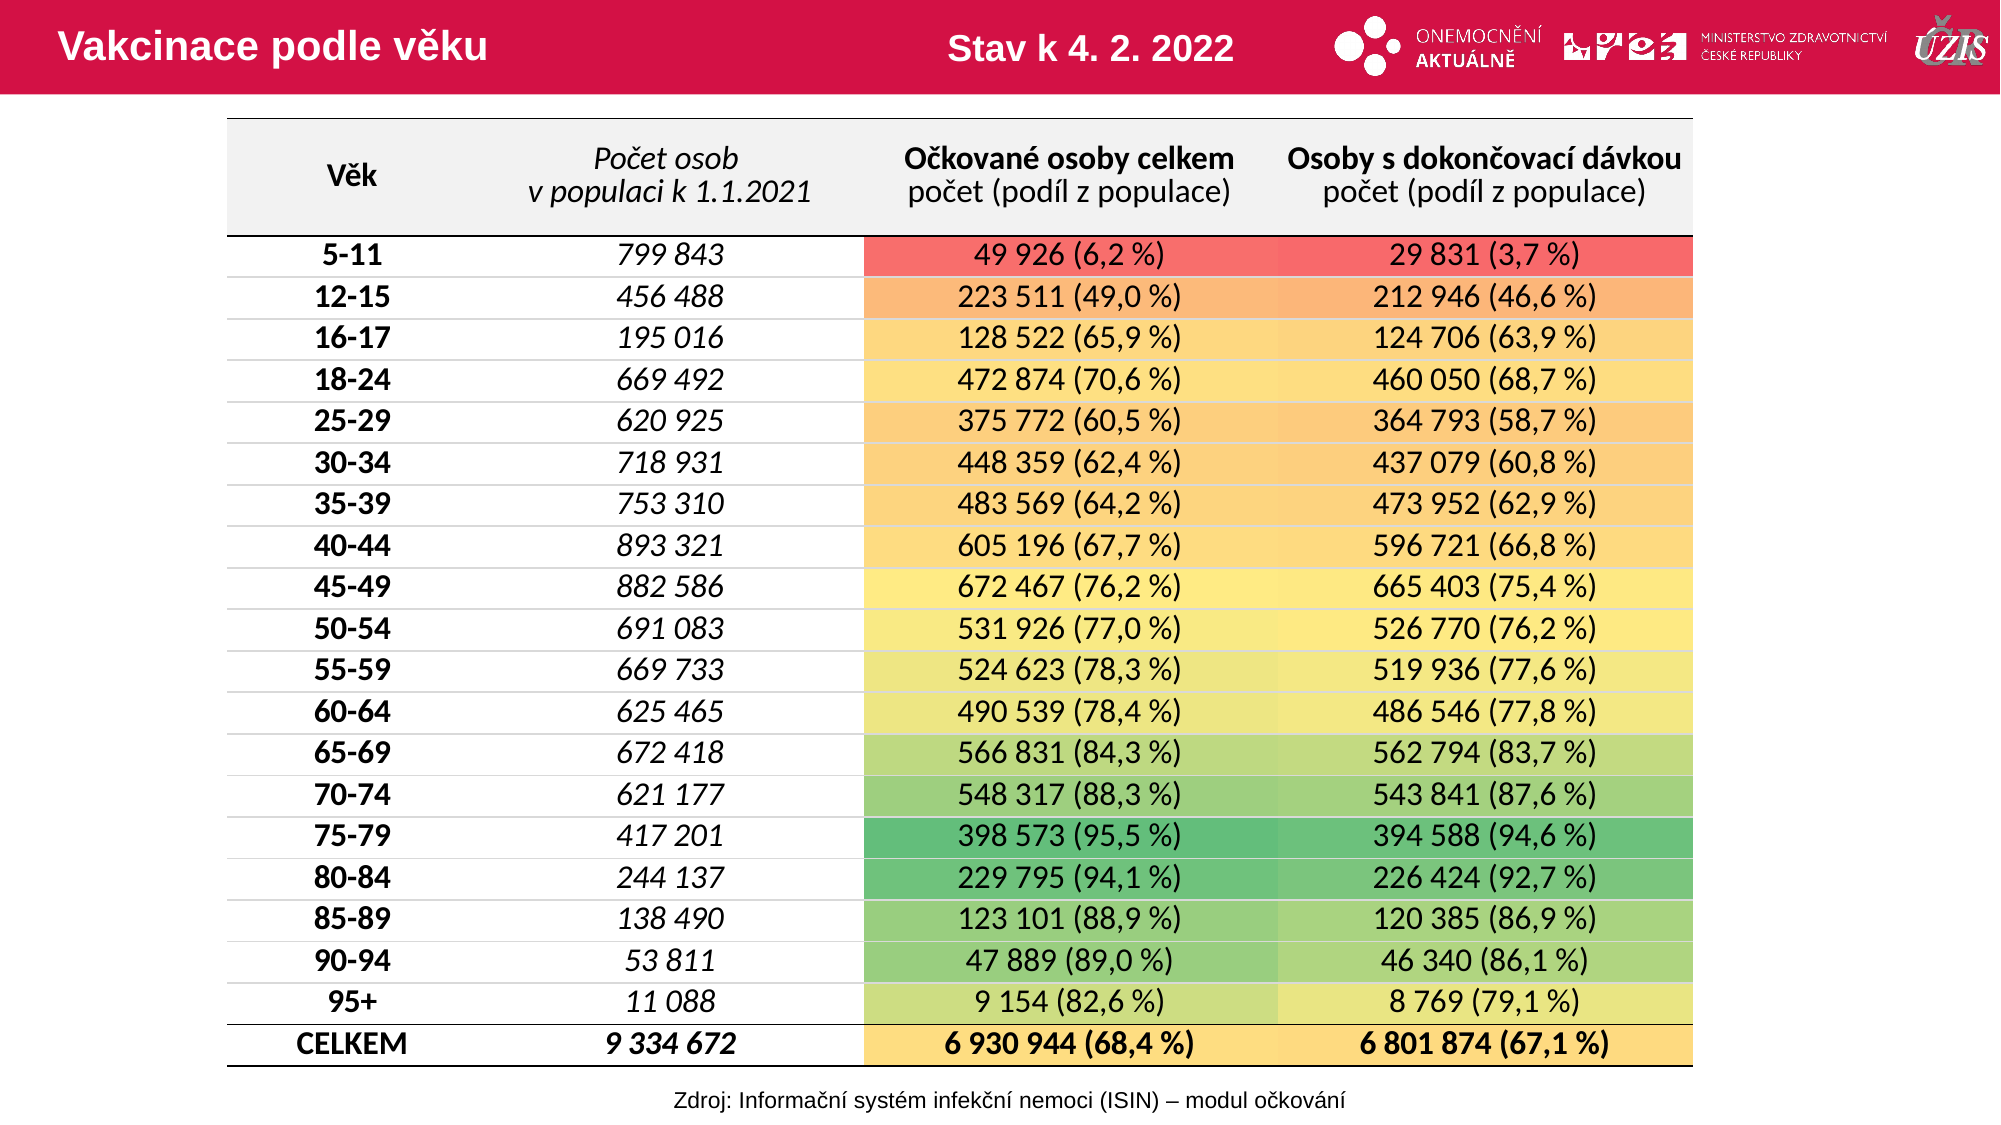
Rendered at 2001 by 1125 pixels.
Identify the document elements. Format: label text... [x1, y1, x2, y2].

table_cell 691 083 [477, 610, 862, 650]
table_cell 11 088 [477, 984, 862, 1024]
text_box Zdroj: Informační systém infekční nemoci (ISIN) – modul očkování [658, 1078, 1362, 1121]
picture [1334, 16, 1542, 76]
table_cell 47 889 (89,0 %) [862, 942, 1277, 982]
table_cell 25-29 [227, 403, 477, 442]
table_cell 40-44 [227, 527, 477, 567]
table_cell 55-59 [227, 652, 477, 691]
table_cell 70-74 [227, 776, 477, 816]
table_cell 9 154 (82,6 %) [862, 984, 1277, 1024]
table_header Očkované osoby celkem počet (podíl z populace) [862, 119, 1277, 235]
table_cell 364 793 (58,7 %) [1277, 403, 1693, 442]
table_cell 437 079 (60,8 %) [1277, 444, 1693, 484]
table_cell 596 721 (66,8 %) [1277, 527, 1693, 567]
table_cell 893 321 [477, 527, 862, 567]
table_cell 95+ [227, 984, 477, 1024]
picture [1915, 15, 1989, 66]
table_cell 548 317 (88,3 %) [862, 776, 1277, 816]
table_cell 526 770 (76,2 %) [1277, 610, 1693, 650]
table_cell 9 334 672 [477, 1025, 862, 1065]
table_cell 620 925 [477, 403, 862, 442]
picture [1563, 31, 1888, 60]
table_cell 65-69 [227, 735, 477, 775]
table_cell 75-79 [227, 818, 477, 858]
table_cell 53 811 [477, 942, 862, 982]
table_cell 398 573 (95,5 %) [862, 818, 1277, 858]
table_cell 672 467 (76,2 %) [862, 569, 1277, 608]
table_cell 85-89 [227, 901, 477, 941]
table_cell 448 359 (62,4 %) [862, 444, 1277, 484]
table_cell 124 706 (63,9 %) [1277, 320, 1693, 359]
table_cell 483 569 (64,2 %) [862, 486, 1277, 525]
table_cell 531 926 (77,0 %) [862, 610, 1277, 650]
table_cell 456 488 [477, 278, 862, 318]
table_cell 223 511 (49,0 %) [862, 278, 1277, 318]
table_cell 6 801 874 (67,1 %) [1277, 1025, 1693, 1065]
table_cell 665 403 (75,4 %) [1277, 569, 1693, 608]
table_cell 244 137 [477, 859, 862, 899]
table_cell 229 795 (94,1 %) [862, 859, 1277, 899]
table_cell 718 931 [477, 444, 862, 484]
table_cell 566 831 (84,3 %) [862, 735, 1277, 775]
table_cell 138 490 [477, 901, 862, 941]
table_cell 605 196 (67,7 %) [862, 527, 1277, 567]
table_cell 6 930 944 (68,4 %) [862, 1025, 1277, 1065]
table_cell 460 050 (68,7 %) [1277, 361, 1693, 401]
table_cell 882 586 [477, 569, 862, 608]
table_cell 29 831 (3,7 %) [1277, 237, 1693, 276]
table_cell 672 418 [477, 735, 862, 775]
table_cell 226 424 (92,7 %) [1277, 859, 1693, 899]
table_cell 473 952 (62,9 %) [1277, 486, 1693, 525]
table_cell 753 310 [477, 486, 862, 525]
table_cell 669 733 [477, 652, 862, 691]
table_cell 128 522 (65,9 %) [862, 320, 1277, 359]
table_cell 486 546 (77,8 %) [1277, 693, 1693, 733]
table_cell 45-49 [227, 569, 477, 608]
table_cell 799 843 [477, 237, 862, 276]
text_box Stav k 4. 2. 2022 [932, 16, 1322, 77]
table_cell 16-17 [227, 320, 477, 359]
table_cell 621 177 [477, 776, 862, 816]
table_cell 394 588 (94,6 %) [1277, 818, 1693, 858]
table_cell 195 016 [477, 320, 862, 359]
table_cell 562 794 (83,7 %) [1277, 735, 1693, 775]
table_cell 80-84 [227, 859, 477, 899]
table_cell 30-34 [227, 444, 477, 484]
table_cell 417 201 [477, 818, 862, 858]
table_cell 50-54 [227, 610, 477, 650]
table_cell 669 492 [477, 361, 862, 401]
table_cell CELKEM [227, 1025, 477, 1065]
table_cell 18-24 [227, 361, 477, 401]
table_cell 35-39 [227, 486, 477, 525]
table_cell 46 340 (86,1 %) [1277, 942, 1693, 982]
table_cell 543 841 (87,6 %) [1277, 776, 1693, 816]
table_header Věk [227, 119, 477, 235]
table_cell 123 101 (88,9 %) [862, 901, 1277, 941]
table_cell 120 385 (86,9 %) [1277, 901, 1693, 941]
table_cell 490 539 (78,4 %) [862, 693, 1277, 733]
table_cell 5-11 [227, 237, 477, 276]
table_cell 60-64 [227, 693, 477, 733]
table_cell 625 465 [477, 693, 862, 733]
table_cell 12-15 [227, 278, 477, 318]
table_cell 8 769 (79,1 %) [1277, 984, 1693, 1024]
title Vakcinace podle věku [42, 0, 1262, 95]
table_header Osoby s dokončovací dávkou počet (podíl z populace) [1277, 119, 1693, 235]
table_cell 519 936 (77,6 %) [1277, 652, 1693, 691]
table_header Počet osob v populaci k 1.1.2021 [477, 119, 862, 235]
table_cell 90-94 [227, 942, 477, 982]
table_cell 524 623 (78,3 %) [862, 652, 1277, 691]
table_cell 212 946 (46,6 %) [1277, 278, 1693, 318]
table_cell 49 926 (6,2 %) [862, 237, 1277, 276]
table_cell 375 772 (60,5 %) [862, 403, 1277, 442]
table_cell 472 874 (70,6 %) [862, 361, 1277, 401]
